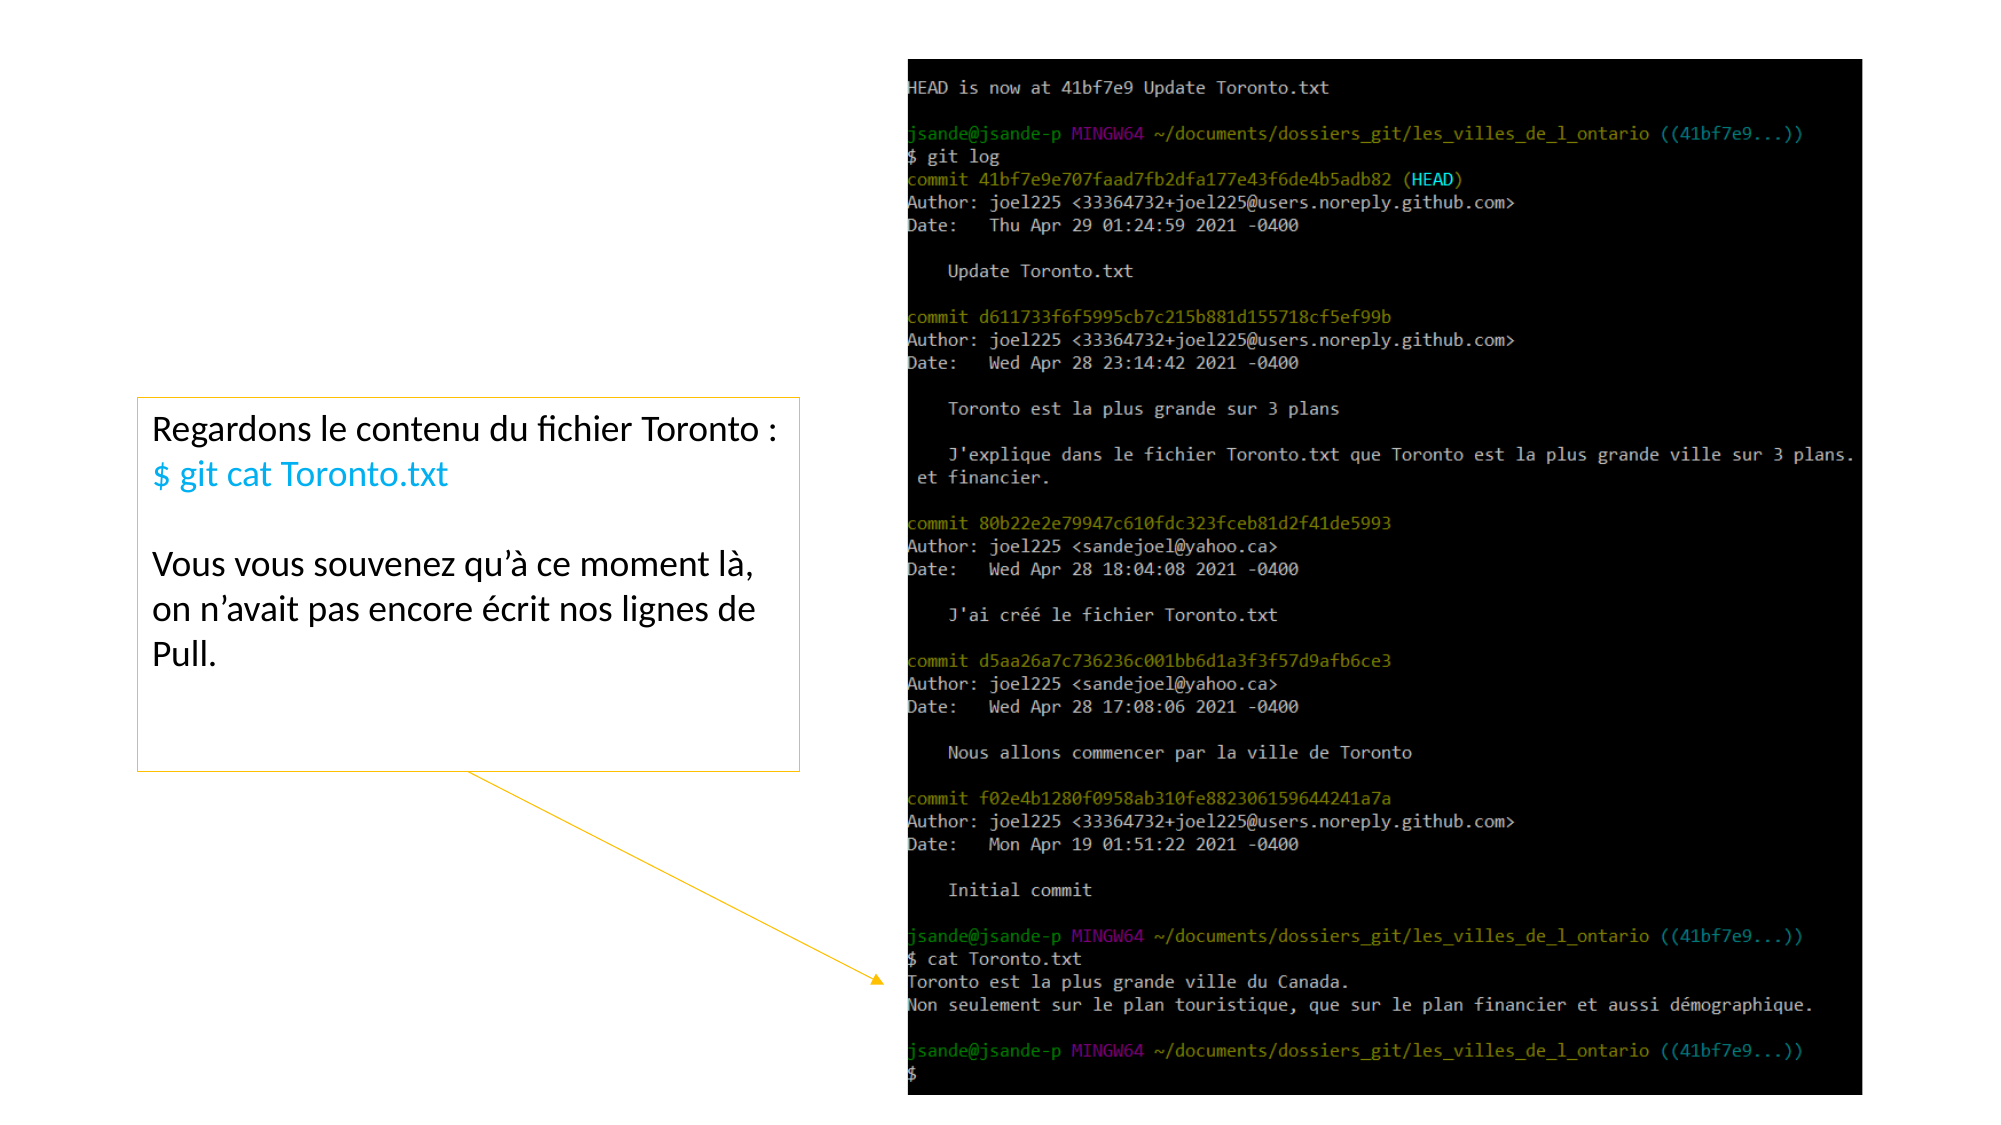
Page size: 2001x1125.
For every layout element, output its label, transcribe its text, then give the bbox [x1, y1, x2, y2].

picture [907, 59, 1863, 1095]
text_box Regardons le contenu du fichier Toronto : $ git cat Toronto.txt Vous vous souvenez qu’à ce moment là, on n’avait pas encore écrit nos lignes de Pull. [137, 397, 800, 772]
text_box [468, 775, 885, 985]
